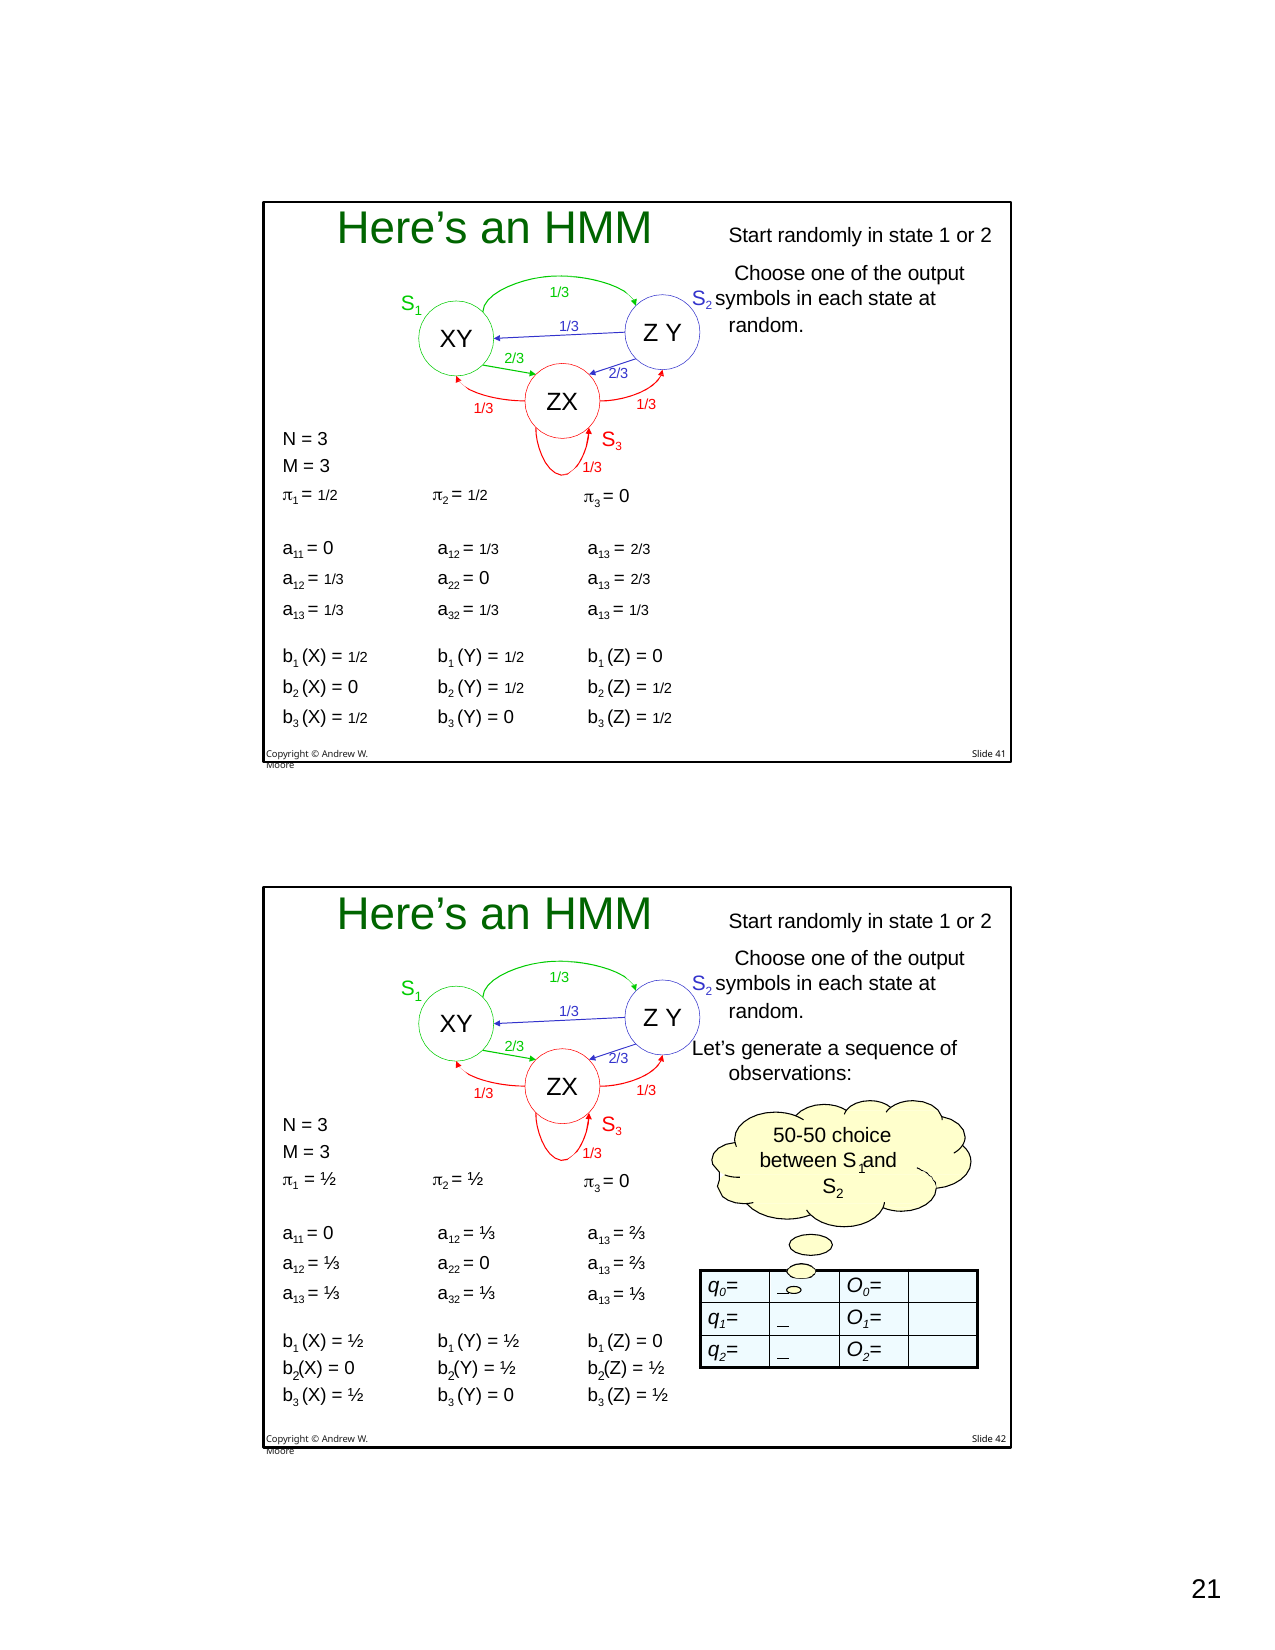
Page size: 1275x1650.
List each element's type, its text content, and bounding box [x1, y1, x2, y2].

title Here’s an HMM [334, 196, 657, 201]
text_box Copyright © Andrew W. Moore [264, 763, 397, 771]
text_box [263, 887, 1012, 1448]
text_box Copyright © Andrew W. Moore [264, 1448, 397, 1457]
text_box [263, 201, 1012, 763]
slide_number 26 [1187, 1571, 1226, 1650]
text_box Here’s an HMM 1/3 [334, 881, 657, 887]
